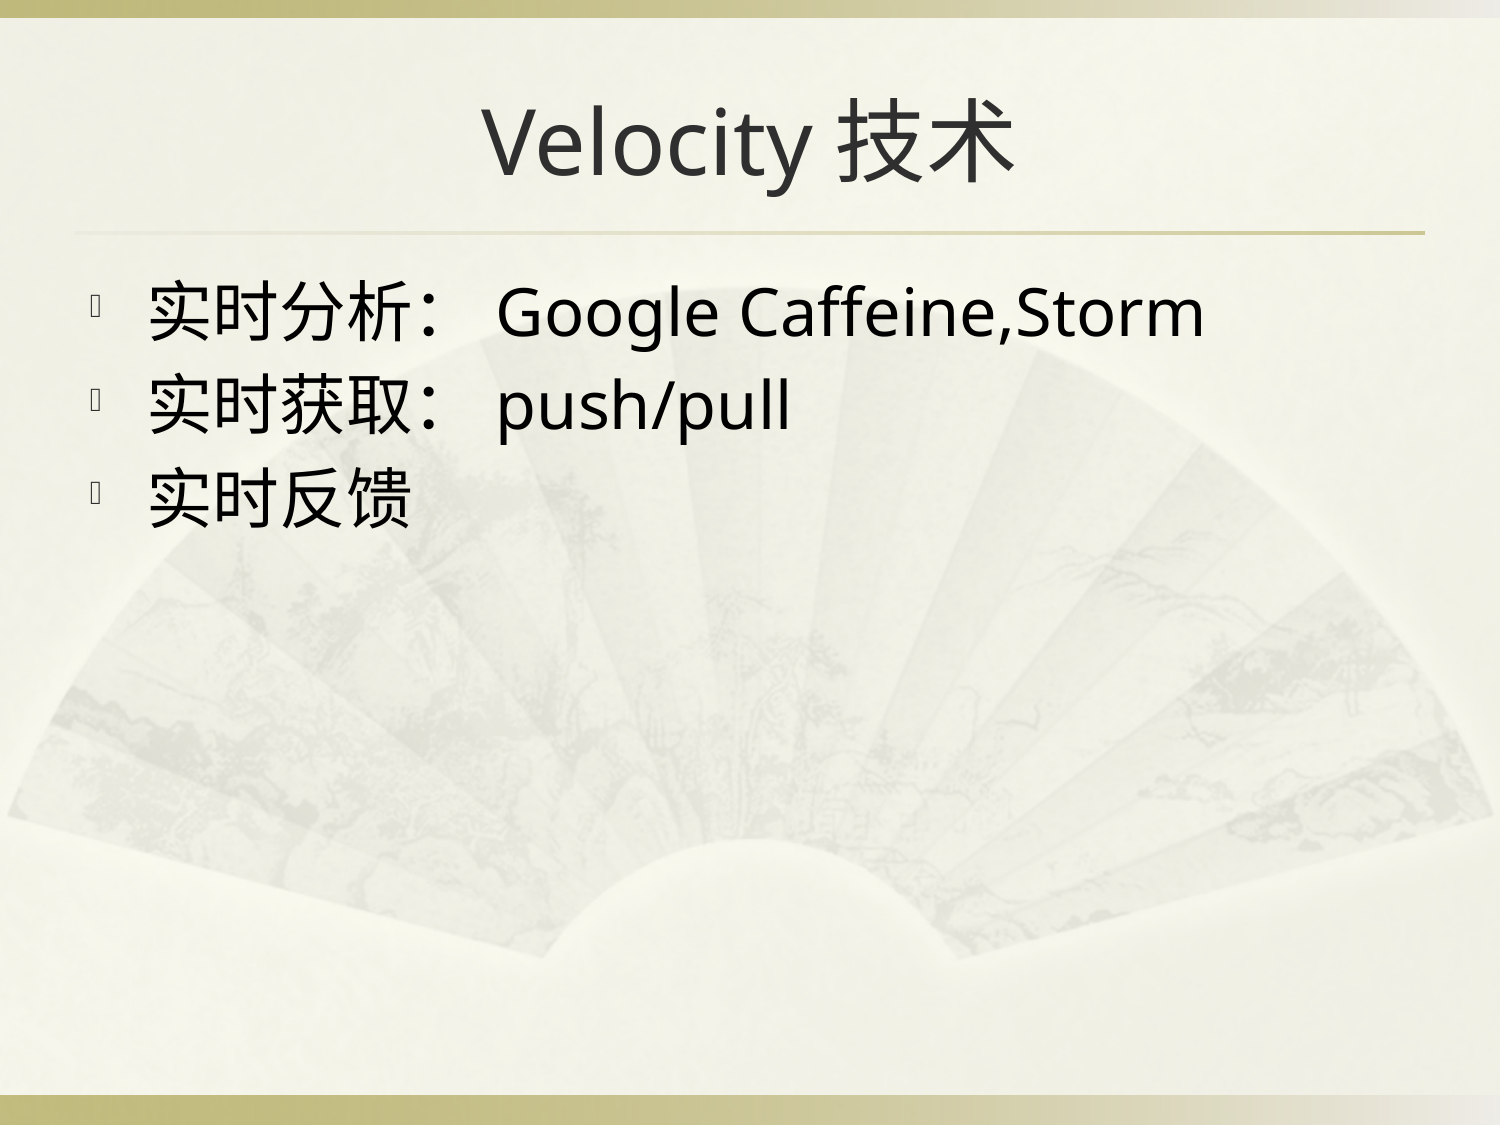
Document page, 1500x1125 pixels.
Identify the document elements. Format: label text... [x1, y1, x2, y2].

title Velocity技术 [75, 45, 1425, 233]
list 实时分析：Google Caffeine,Storm 实时获取：push/pull 实时反馈 [75, 262, 1425, 1032]
